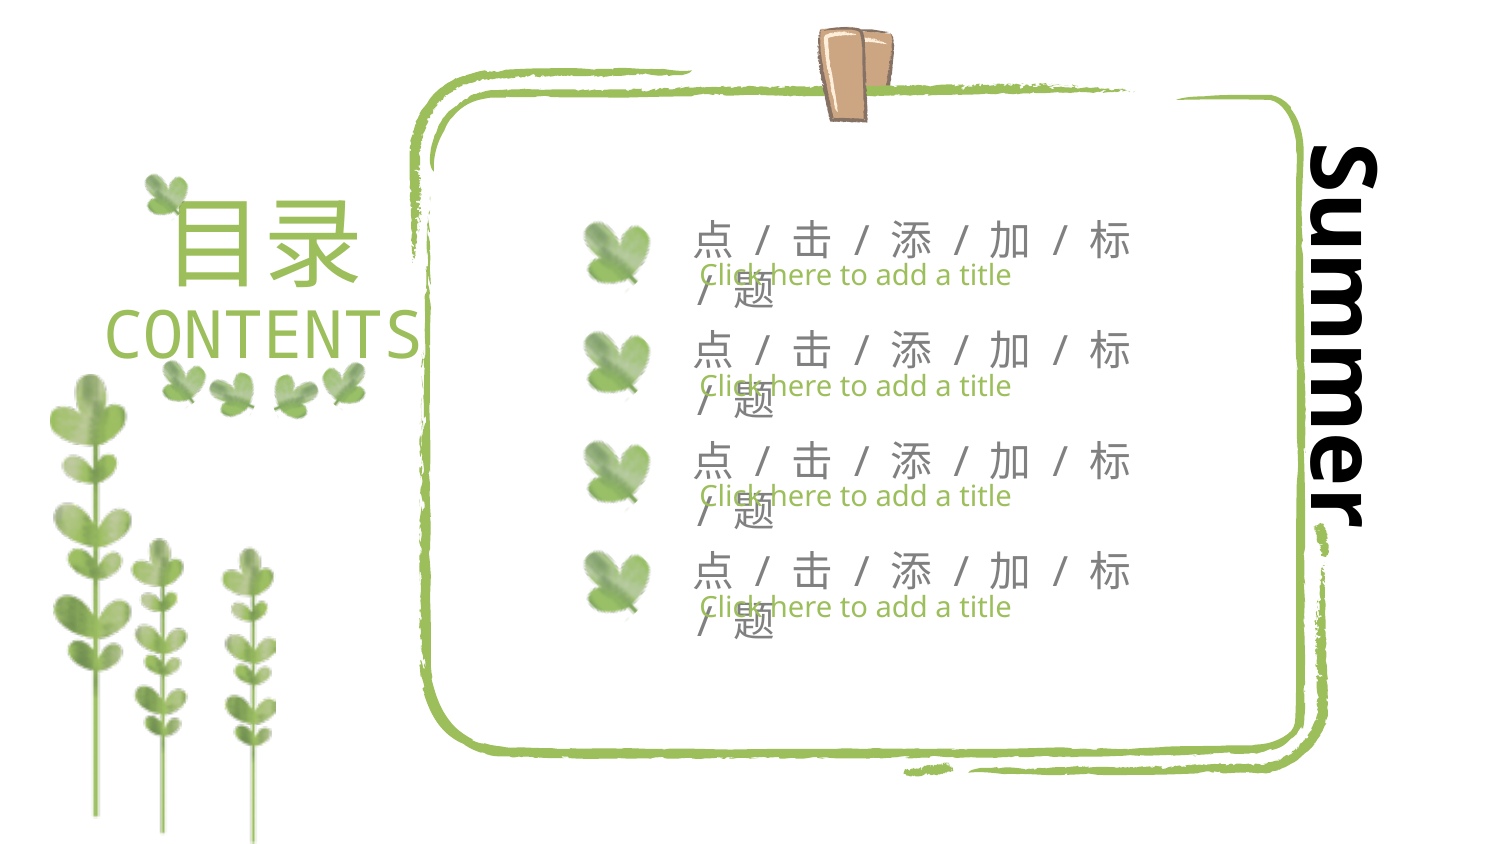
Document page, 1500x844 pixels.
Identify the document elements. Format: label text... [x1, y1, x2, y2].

text_box 目录 [70, 171, 409, 285]
picture [569, 546, 652, 622]
picture [49, 349, 384, 844]
picture [569, 437, 652, 512]
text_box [409, 26, 1330, 777]
text_box CONTENTS [70, 285, 409, 380]
picture [569, 217, 652, 293]
text_box Summer [1330, 110, 1411, 561]
picture [569, 327, 652, 402]
picture [128, 161, 198, 232]
